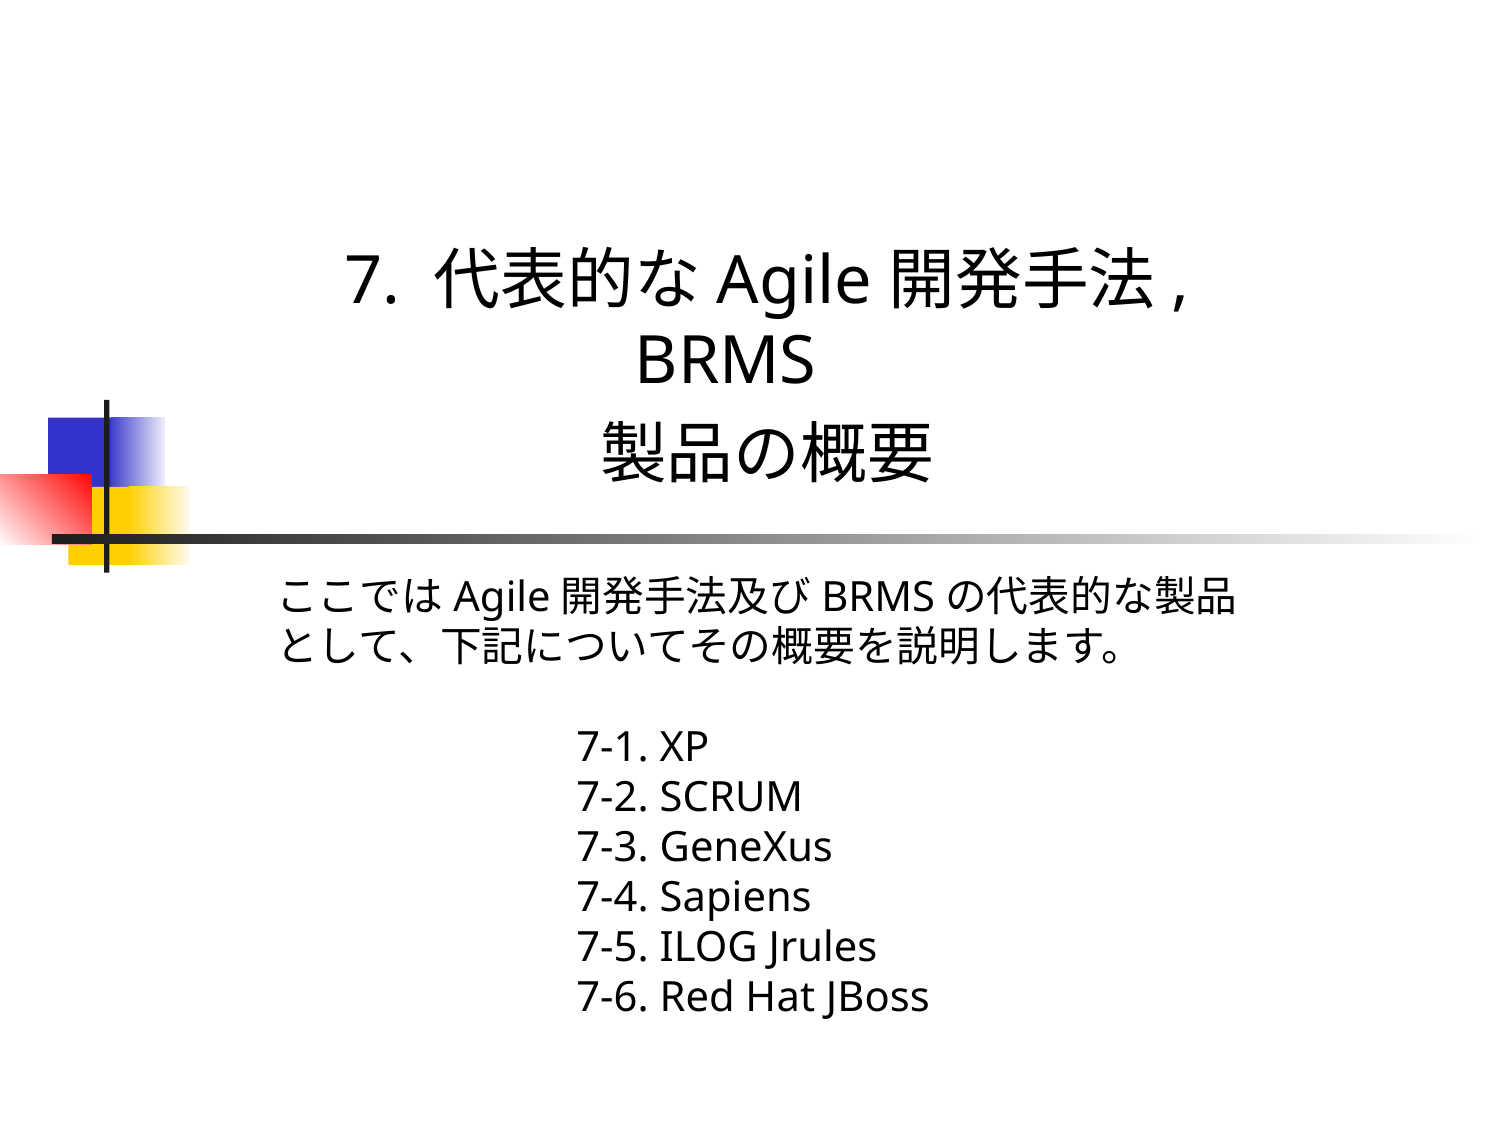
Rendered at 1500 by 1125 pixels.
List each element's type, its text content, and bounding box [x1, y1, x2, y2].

text_box ここではAgile開発手法及びBRMSの代表的な製品として、下記についてその概要を説明します。 7-1. XP 7-2. SCRUM 7-3. GeneXus 7-4. Sapiens 7-5. ILOG Jrules 7-6. Red Hat JBoss [261, 562, 1282, 1028]
subtitle 7. 代表的なAgile開発手法, BRMS 製品の概要 [242, 219, 1293, 508]
